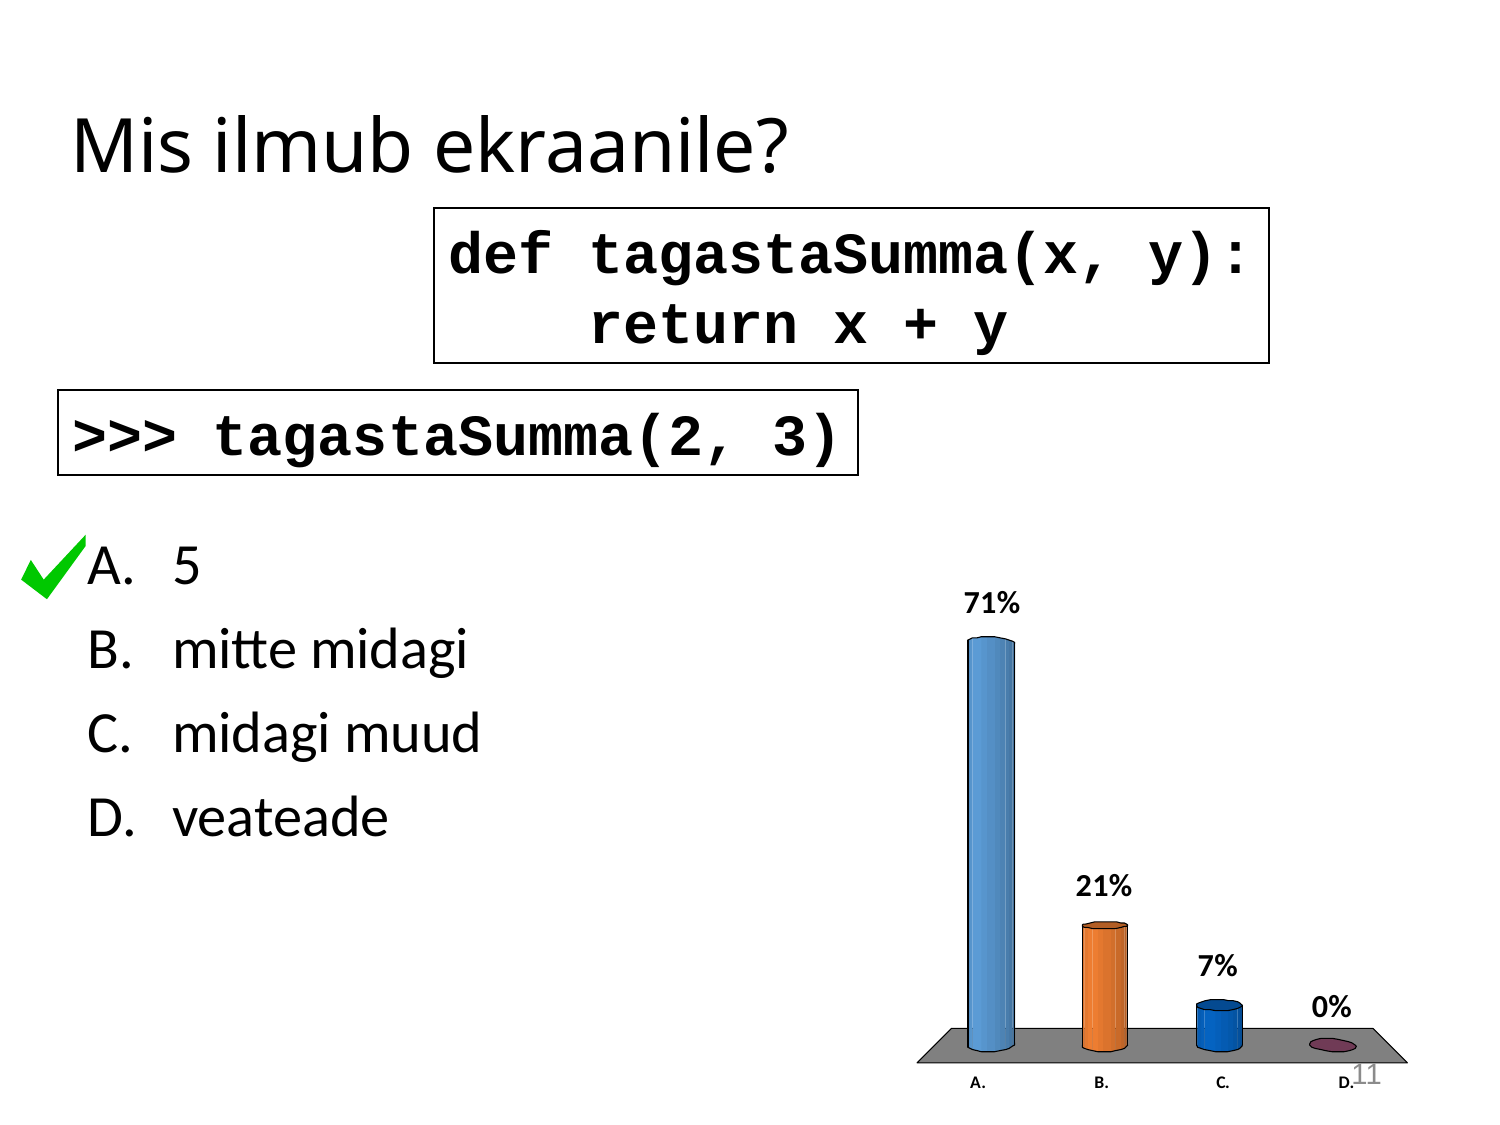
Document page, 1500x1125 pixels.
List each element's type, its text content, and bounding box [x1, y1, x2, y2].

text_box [903, 525, 1437, 1125]
text_box >>> tagastaSumma(2, 3) [58, 390, 858, 475]
text_box [19, 532, 87, 601]
list 5 mitte midagi midagi muud veateade [72, 527, 748, 1017]
title Mis ilmub ekraanile? [55, 54, 1406, 243]
text_box def tagastaSumma(x, y): return x + y [433, 207, 1269, 363]
